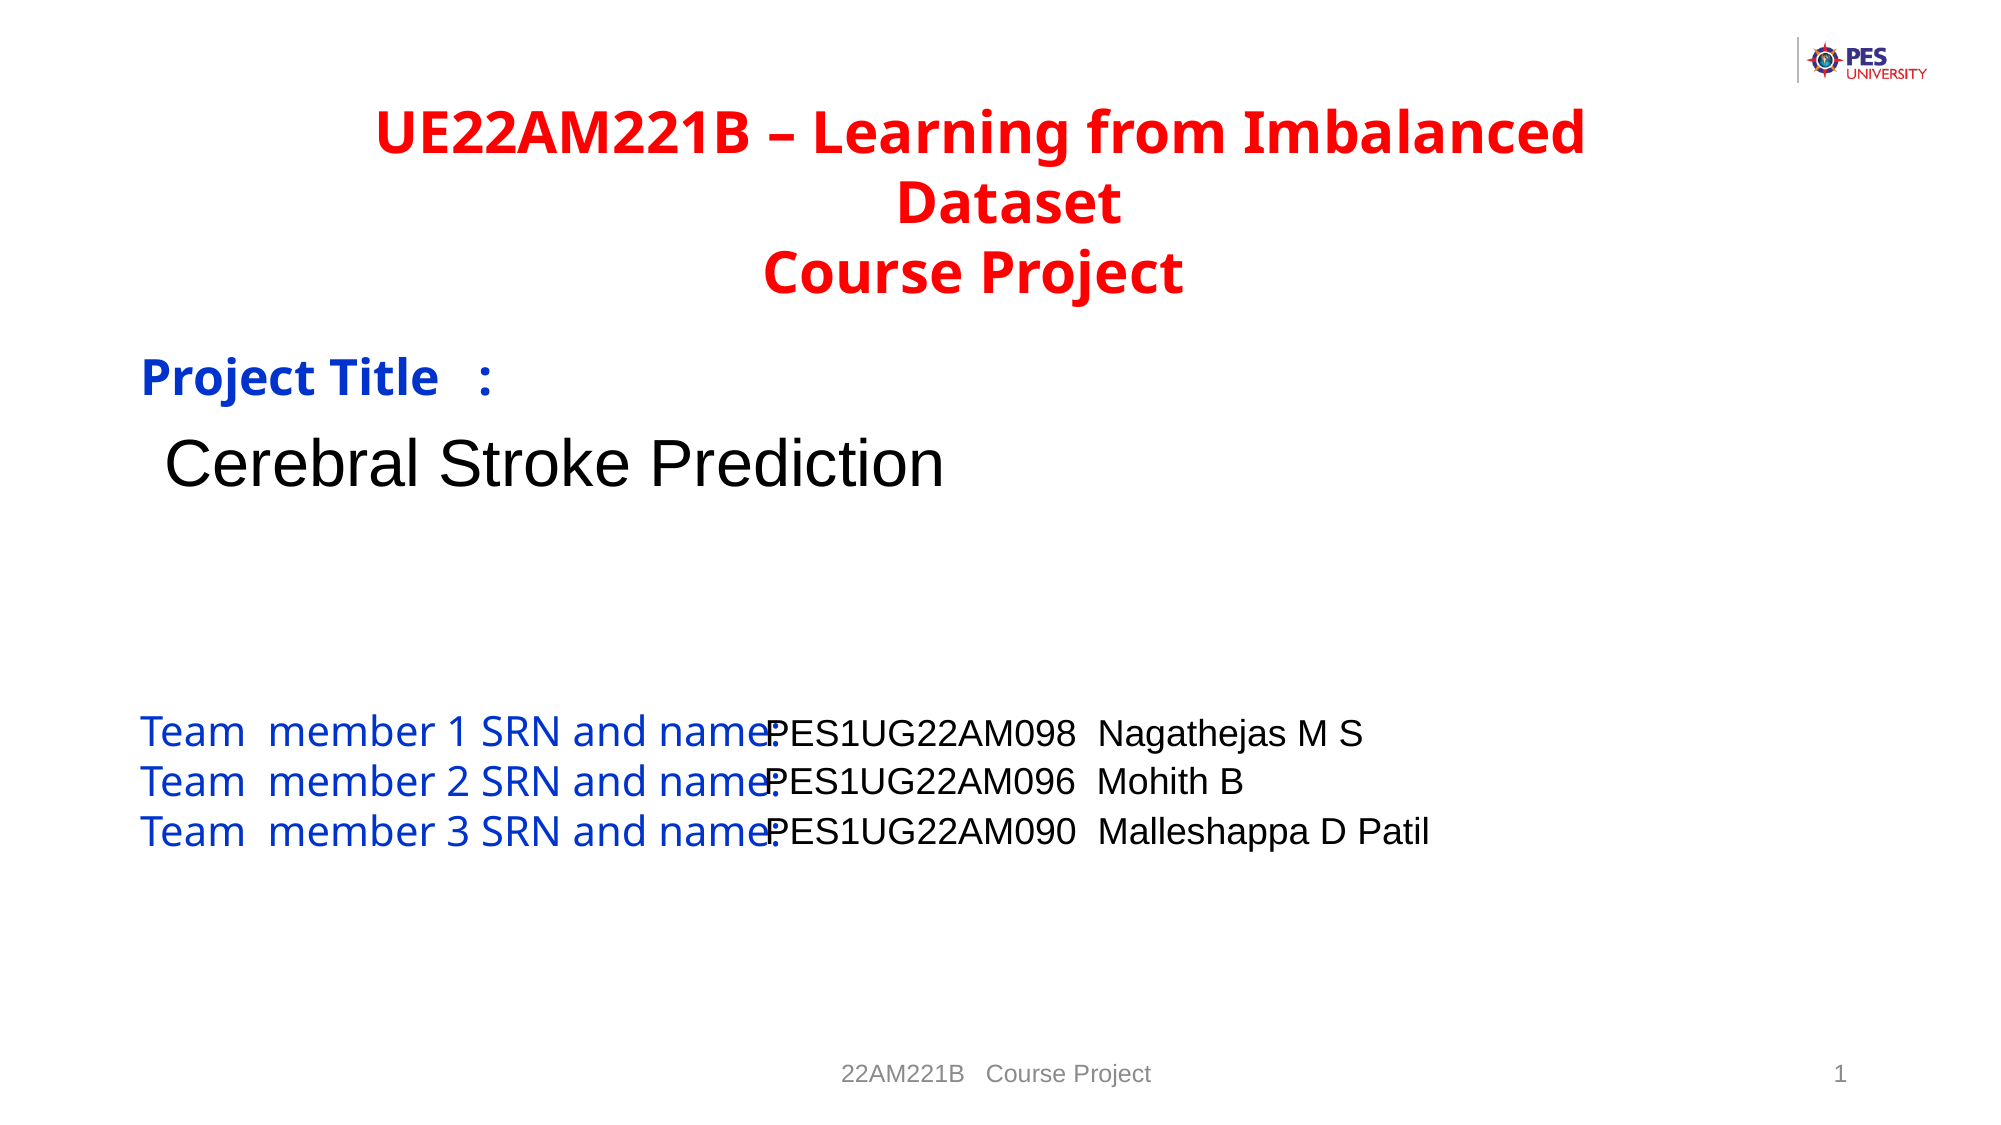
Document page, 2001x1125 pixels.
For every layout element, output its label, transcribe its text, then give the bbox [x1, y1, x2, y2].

text_box Project Title : Team member 1 SRN and name: Team member 2 SRN and name: Team member 3 SRN and name: [125, 337, 1900, 910]
slide_number 1 [1412, 1042, 1863, 1103]
text_box Cerebral Stroke Prediction [149, 412, 963, 508]
picture [1806, 41, 1927, 79]
footer 22AM221B Course Project [662, 1042, 1338, 1103]
text_box PES1UG22AM098 Nagathejas M S [749, 701, 1413, 749]
text_box PES1UG22AM096 Mohith B [749, 749, 1463, 810]
text_box UE22AM221B – Learning from Imbalanced Dataset Course Project [274, 87, 1688, 313]
text_box PES1UG22AM090 Malleshappa D Patil [750, 799, 1463, 860]
